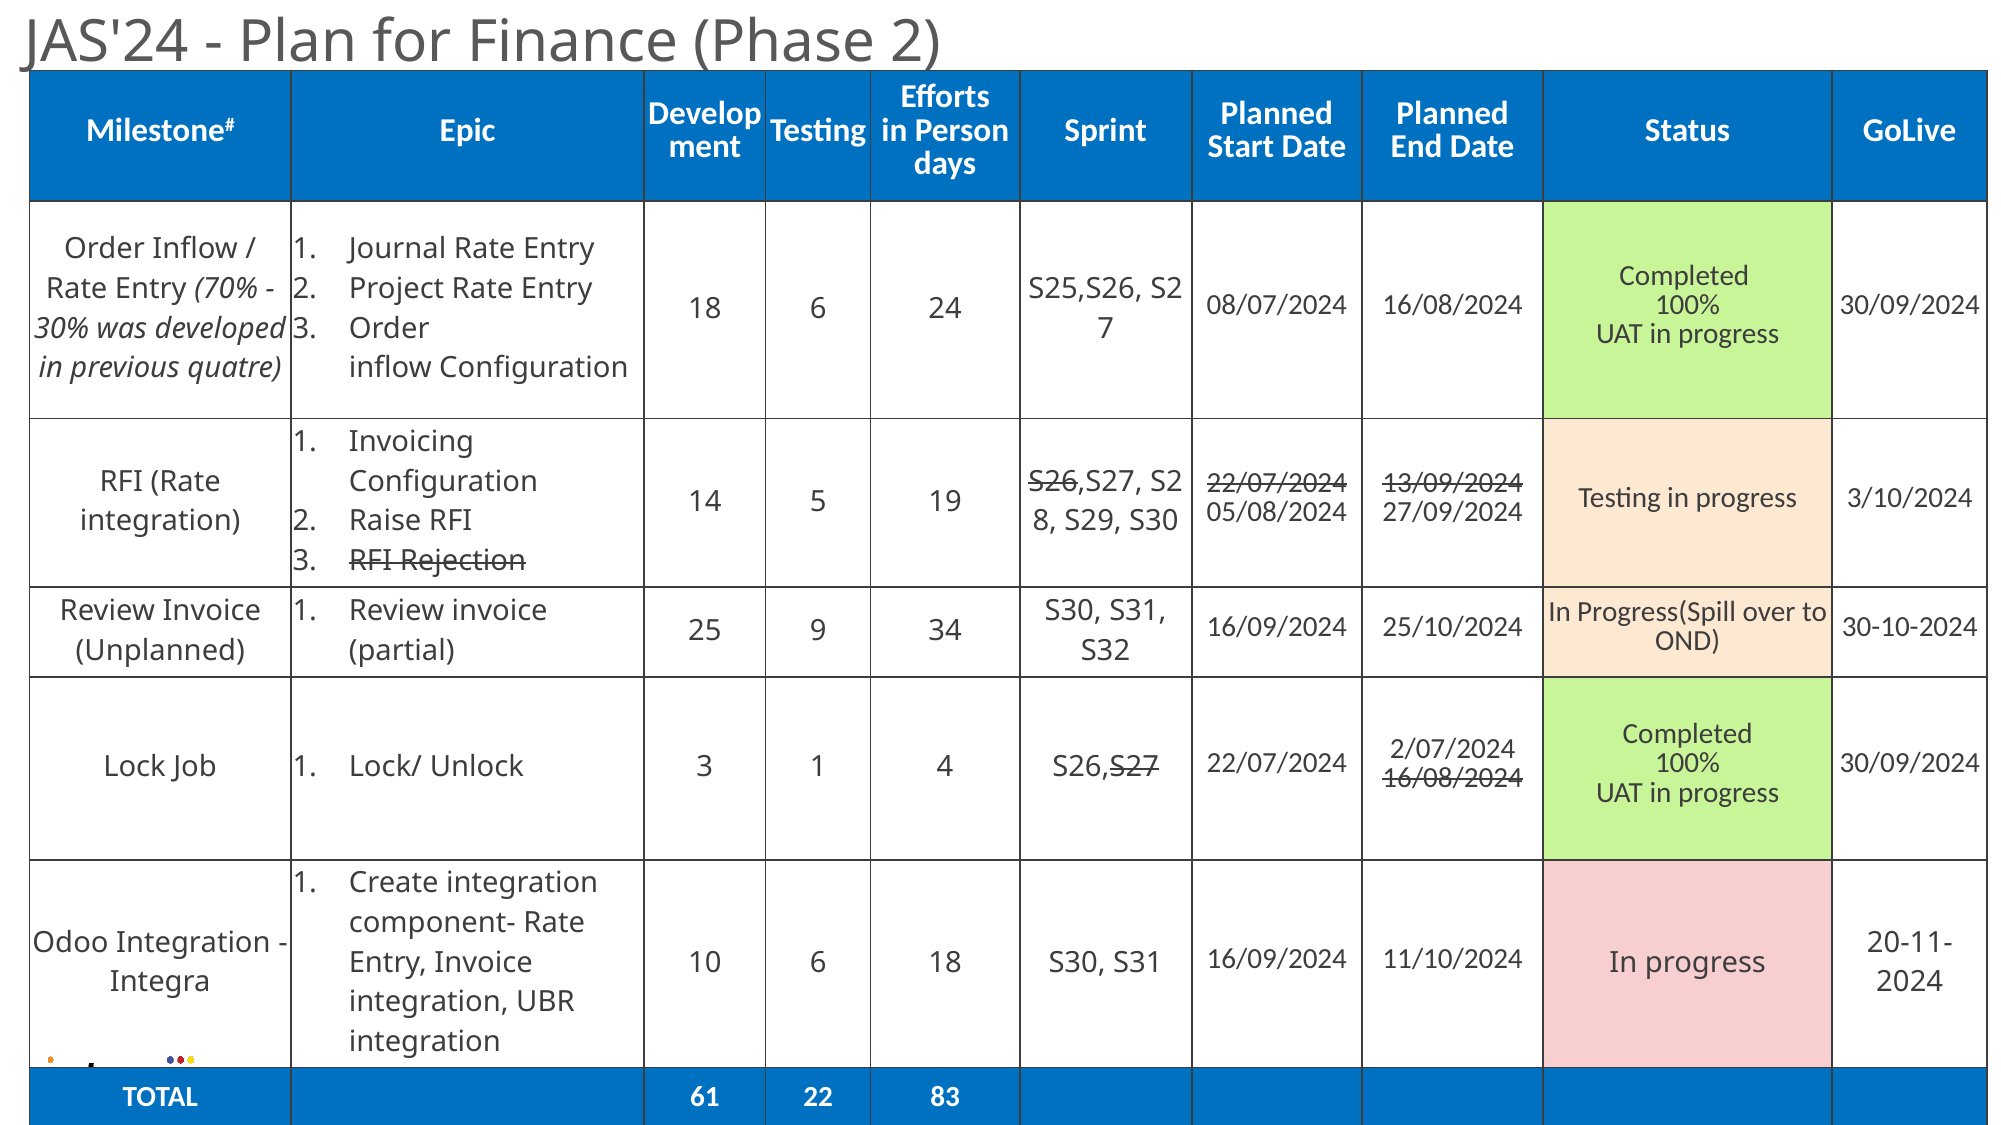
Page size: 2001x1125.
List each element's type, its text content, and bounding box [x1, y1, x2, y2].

table_cell Journal Rate Entry Project Rate Entry Order inflow Configuration [292, 202, 643, 418]
table_cell Create integration component- Rate Entry, Invoice integration, UBR integration [292, 861, 643, 1067]
table_header Efforts in Person days [871, 71, 1019, 200]
table_cell [1021, 1068, 1191, 1125]
table_cell Review invoice (partial) [292, 588, 643, 676]
table_cell Order Inflow / Rate Entry (70% - 30% was developed in previous quatre) [30, 202, 290, 418]
table_cell Review Invoice (Unplanned) [30, 588, 290, 676]
table_cell 1 [766, 678, 870, 859]
table_header Milestone# [30, 71, 290, 200]
table_cell 83 [871, 1068, 1019, 1125]
table_cell 25 [645, 588, 765, 676]
table_cell 16/08/2024 [1363, 202, 1542, 418]
table_cell Completed 100% UAT in progress [1544, 678, 1831, 859]
table_cell 24 [871, 202, 1019, 418]
table_cell 18 [871, 861, 1019, 1067]
table_header Epic [292, 71, 643, 200]
table_cell Completed 100% UAT in progress [1544, 202, 1831, 418]
table_cell [292, 1068, 643, 1125]
table_cell 13/09/2024 27/09/2024 [1363, 419, 1542, 586]
table_cell In progress [1544, 861, 1831, 1067]
table_cell 30/09/2024 [1833, 202, 1986, 418]
table_cell S25,S26, S27 [1021, 202, 1191, 418]
table_cell 22 [766, 1068, 870, 1125]
table_cell [1363, 1068, 1542, 1125]
table_cell 20-11-2024 [1833, 861, 1986, 1067]
table_cell [1544, 1068, 1831, 1125]
table_cell 4 [871, 678, 1019, 859]
table_cell Odoo Integration - Integra [30, 861, 290, 1067]
table_header Planned Start Date [1193, 71, 1361, 200]
table_cell 34 [871, 588, 1019, 676]
list JAS'24 - Plan for Finance (Phase 2) [9, 0, 1991, 1077]
table_cell 16/09/2024 [1193, 861, 1361, 1067]
table_cell 30-10-2024 [1833, 588, 1986, 676]
table_cell Testing in progress [1544, 419, 1831, 586]
table_cell 30/09/2024 [1833, 678, 1986, 859]
table_cell 18 [645, 202, 765, 418]
table_cell 16/09/2024 [1193, 588, 1361, 676]
table_cell 22/07/2024 05/08/2024 [1193, 419, 1361, 586]
table_header Sprint [1021, 71, 1191, 200]
table_cell 14 [645, 419, 765, 586]
table_cell 08/07/2024 [1193, 202, 1361, 418]
table_cell In Progress(Spill over to OND) [1544, 588, 1831, 676]
table_cell 2/07/2024 16/08/2024 [1363, 678, 1542, 859]
table_header Planned End Date [1363, 71, 1542, 200]
table_cell 5 [766, 419, 870, 586]
table_cell 9 [766, 588, 870, 676]
table_cell 19 [871, 419, 1019, 586]
table_header Testing [766, 71, 870, 200]
table_cell S30, S31 [1021, 861, 1191, 1067]
table_cell Invoicing Configuration Raise RFI RFI Rejection [292, 419, 643, 586]
table_header GoLive [1833, 71, 1986, 200]
table_cell 22/07/2024 [1193, 678, 1361, 859]
table_cell 11/10/2024 [1363, 861, 1542, 1067]
table_cell 3 [645, 678, 765, 859]
table_cell Lock Job [30, 678, 290, 859]
table_cell TOTAL [30, 1068, 290, 1125]
table_cell S30, S31, S32 [1021, 588, 1191, 676]
table_cell 3/10/2024 [1833, 419, 1986, 586]
table_cell Lock/ Unlock [292, 678, 643, 859]
table_cell S26,S27, S28, S29, S30 [1021, 419, 1191, 586]
table_header Development [645, 71, 765, 200]
table_cell S26,S27 [1021, 678, 1191, 859]
table_cell [1833, 1068, 1986, 1125]
table_cell RFI (Rate integration) [30, 419, 290, 586]
table_cell 61 [645, 1068, 765, 1125]
table_cell 25/10/2024 [1363, 588, 1542, 676]
table_cell [1193, 1068, 1361, 1125]
table_header Status [1544, 71, 1831, 200]
table_cell 6 [766, 202, 870, 418]
table_cell 10 [645, 861, 765, 1067]
table_cell 6 [766, 861, 870, 1067]
